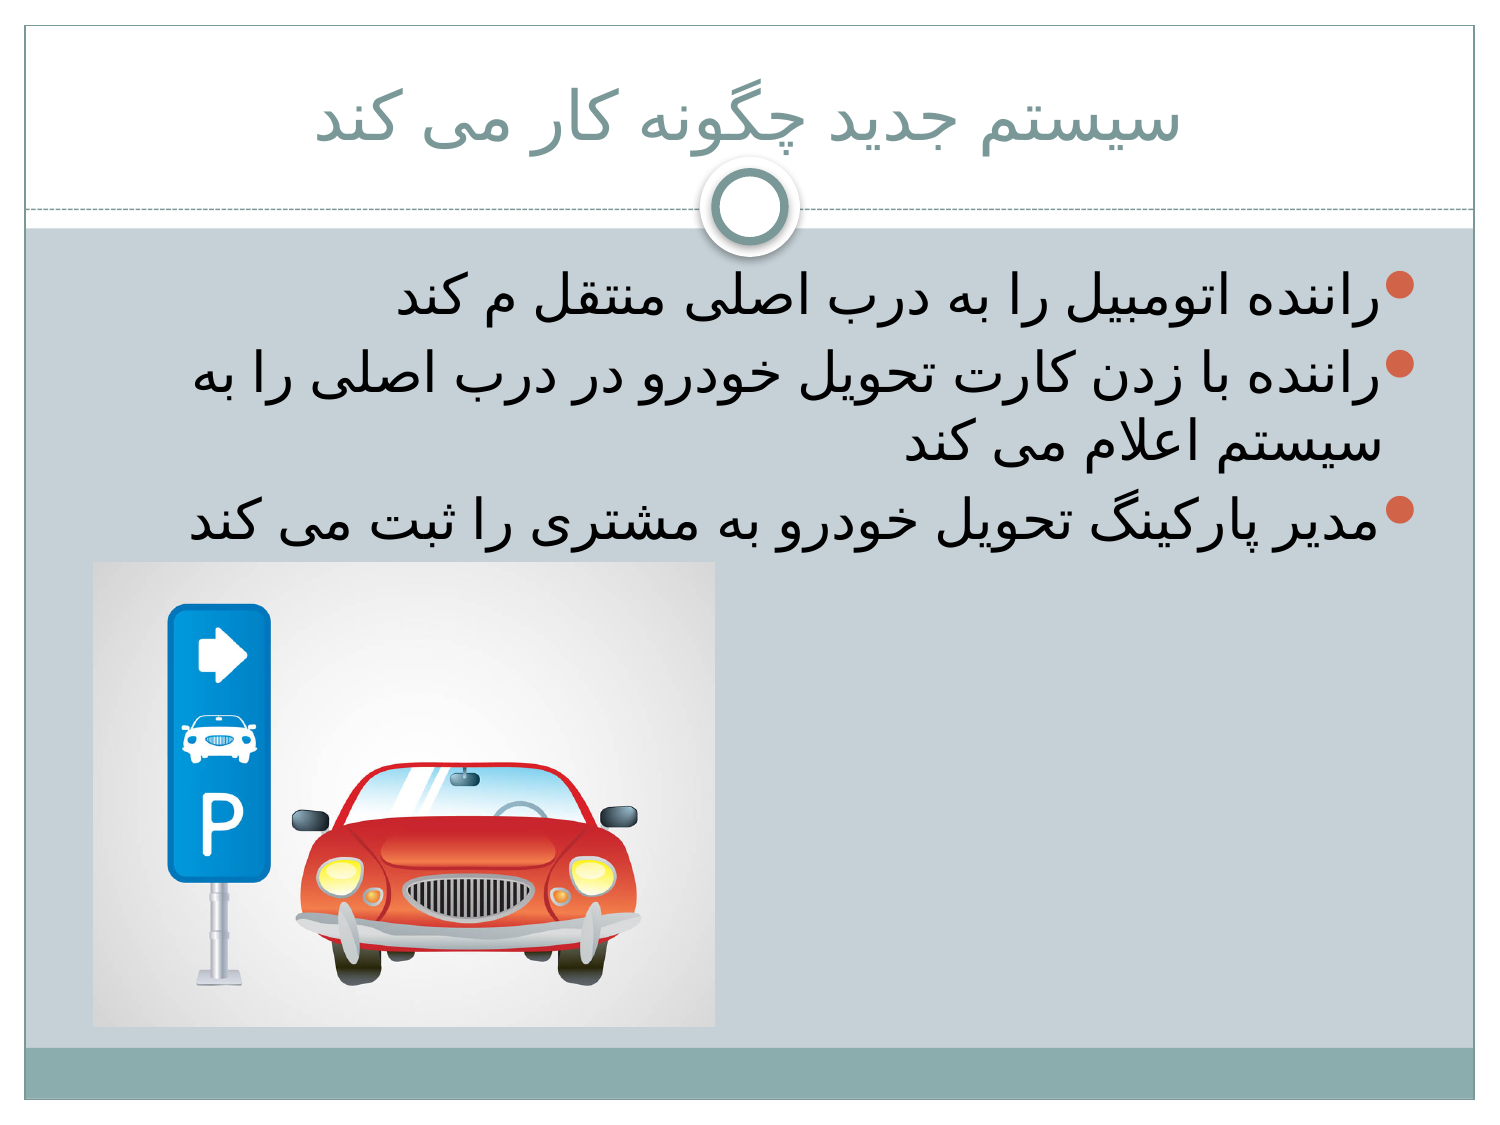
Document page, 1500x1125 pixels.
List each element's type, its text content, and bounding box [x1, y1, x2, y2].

picture [93, 562, 716, 1028]
title سیستم جدید چگونه کار می کند [49, 37, 1450, 162]
list راننده اتومبیل را به درب اصلی منتقل م کند راننده با زدن کارت تحویل خودرو در درب اصلی را به سیستم اعلام می کند مدیر پارکینگ تحویل خودرو به مشتری را ثبت می کند [49, 250, 1445, 1001]
